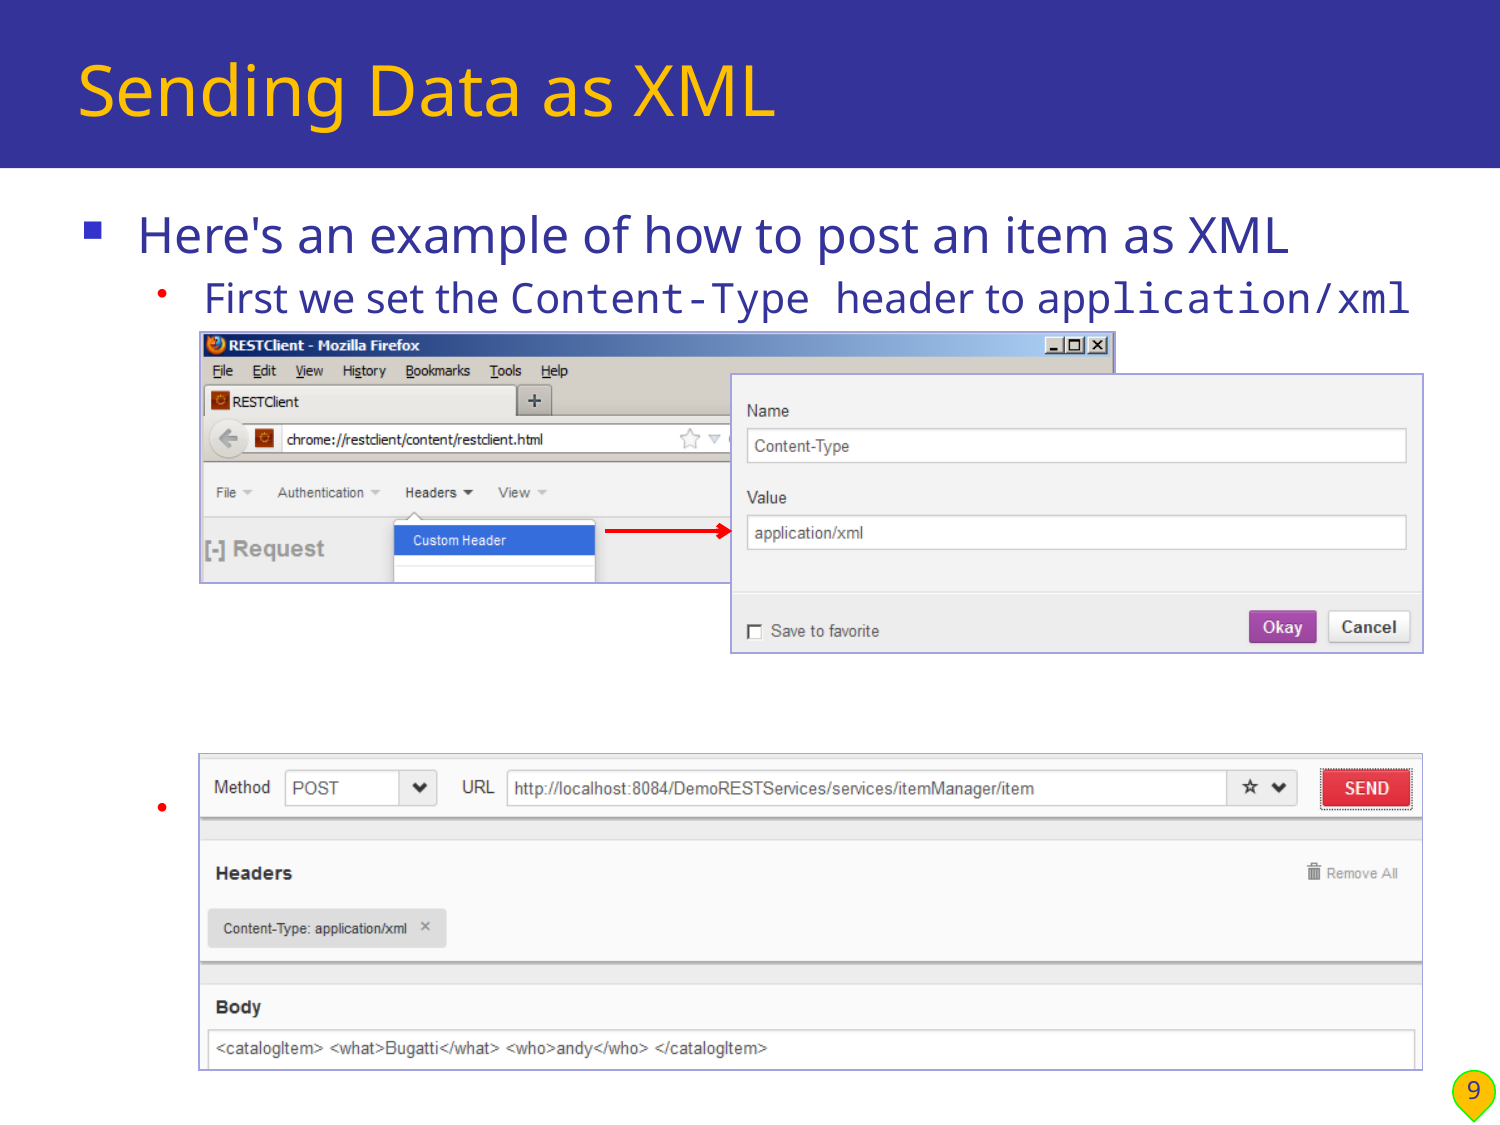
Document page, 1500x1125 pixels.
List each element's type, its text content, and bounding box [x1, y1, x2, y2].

footer 9 [1430, 1040, 1500, 1117]
picture [199, 754, 1423, 1070]
list Here's an example of how to post an item as XML First we set the Content-Type header to application/xml Then we post a new item as XML [66, 196, 1459, 1006]
title Sending Data as XML [62, 24, 1465, 139]
picture [200, 333, 1423, 652]
